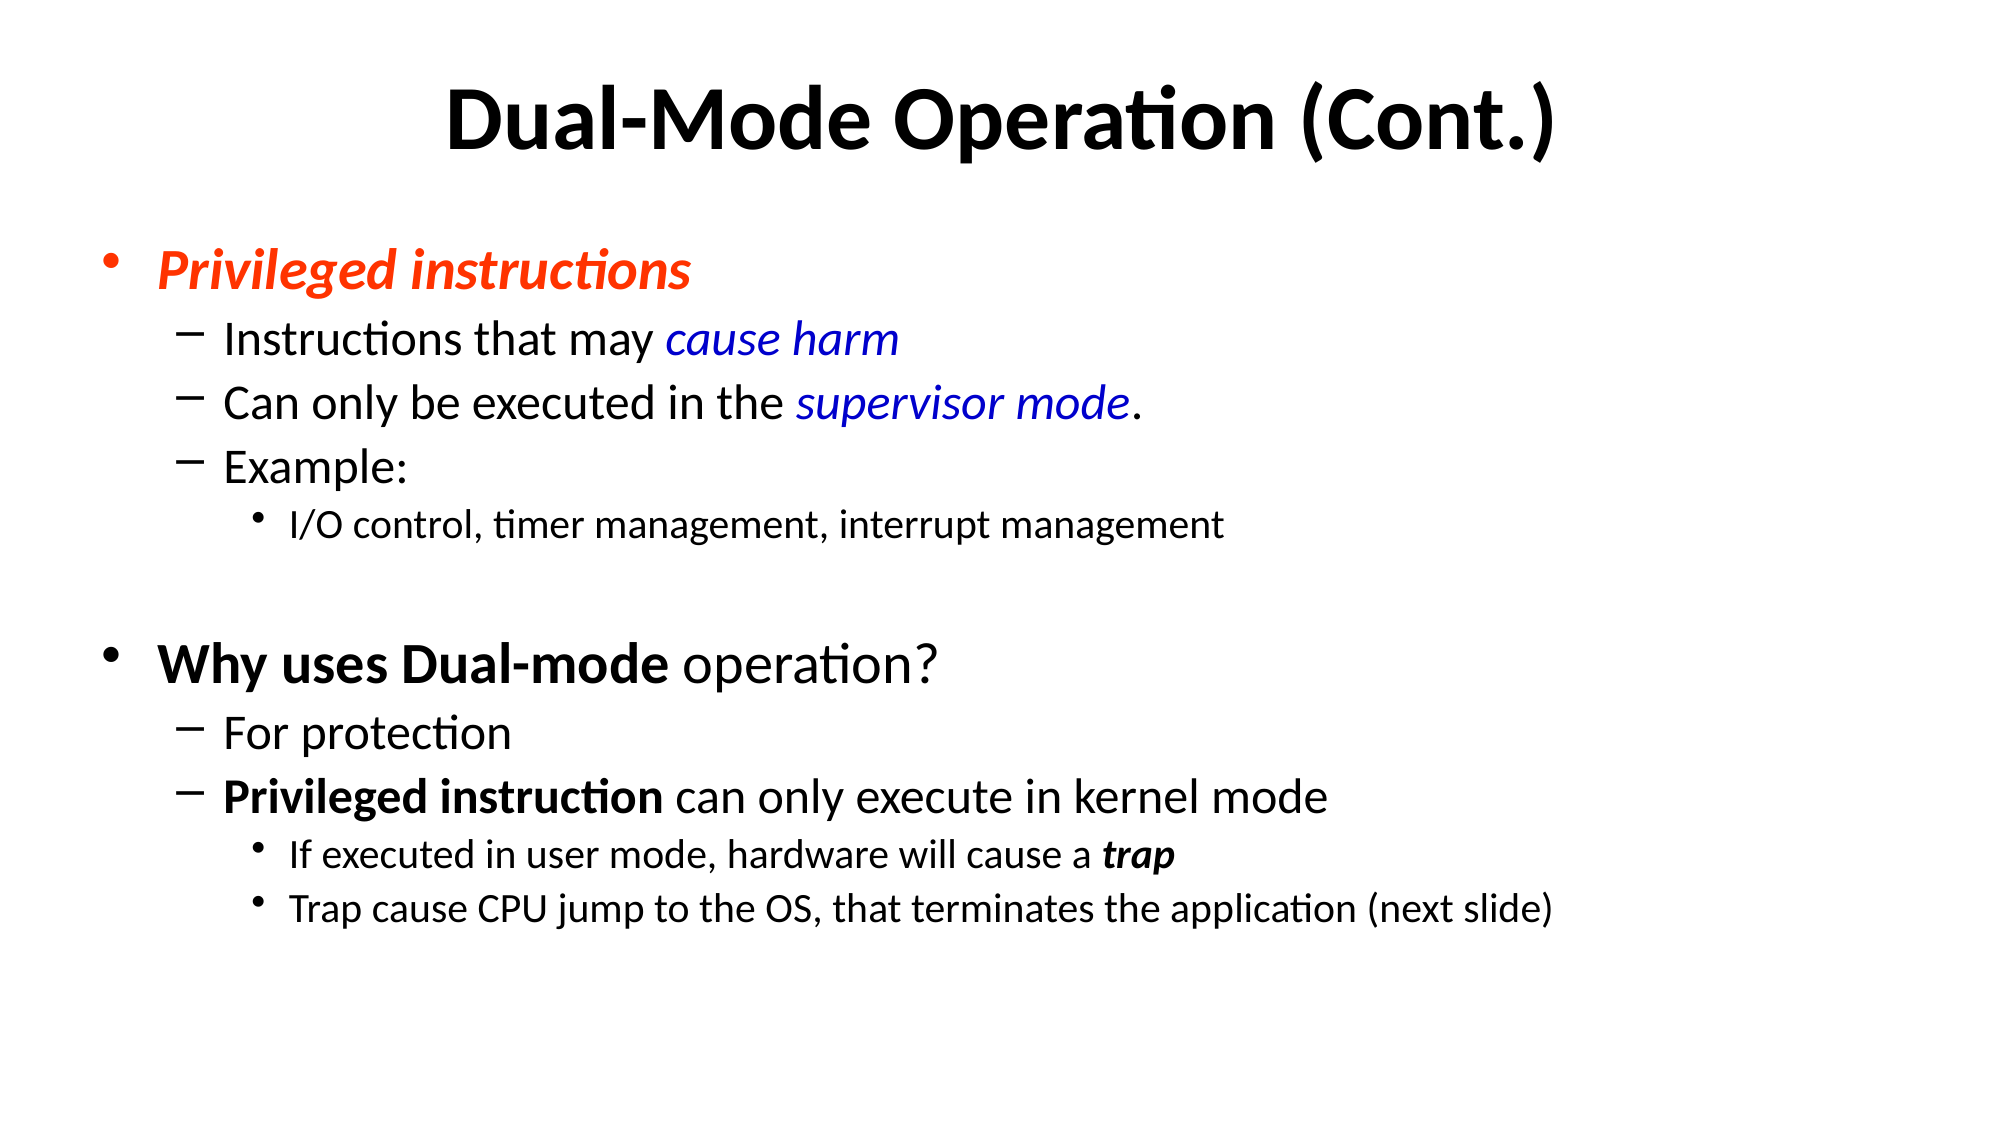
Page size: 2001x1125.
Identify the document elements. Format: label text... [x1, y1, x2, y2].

list Privileged instructions Instructions that may cause harm Can only be executed in the supervisor mode. Example: I/O control, timer management, interrupt management Why uses Dual-mode operation? For protection Privileged instruction can only execute in kernel mode If executed in user mode, hardware will cause a trap Trap cause CPU jump to the OS, that terminates the application (next slide) [86, 231, 1887, 1095]
title Dual-Mode Operation (Cont.) [102, 18, 1903, 207]
